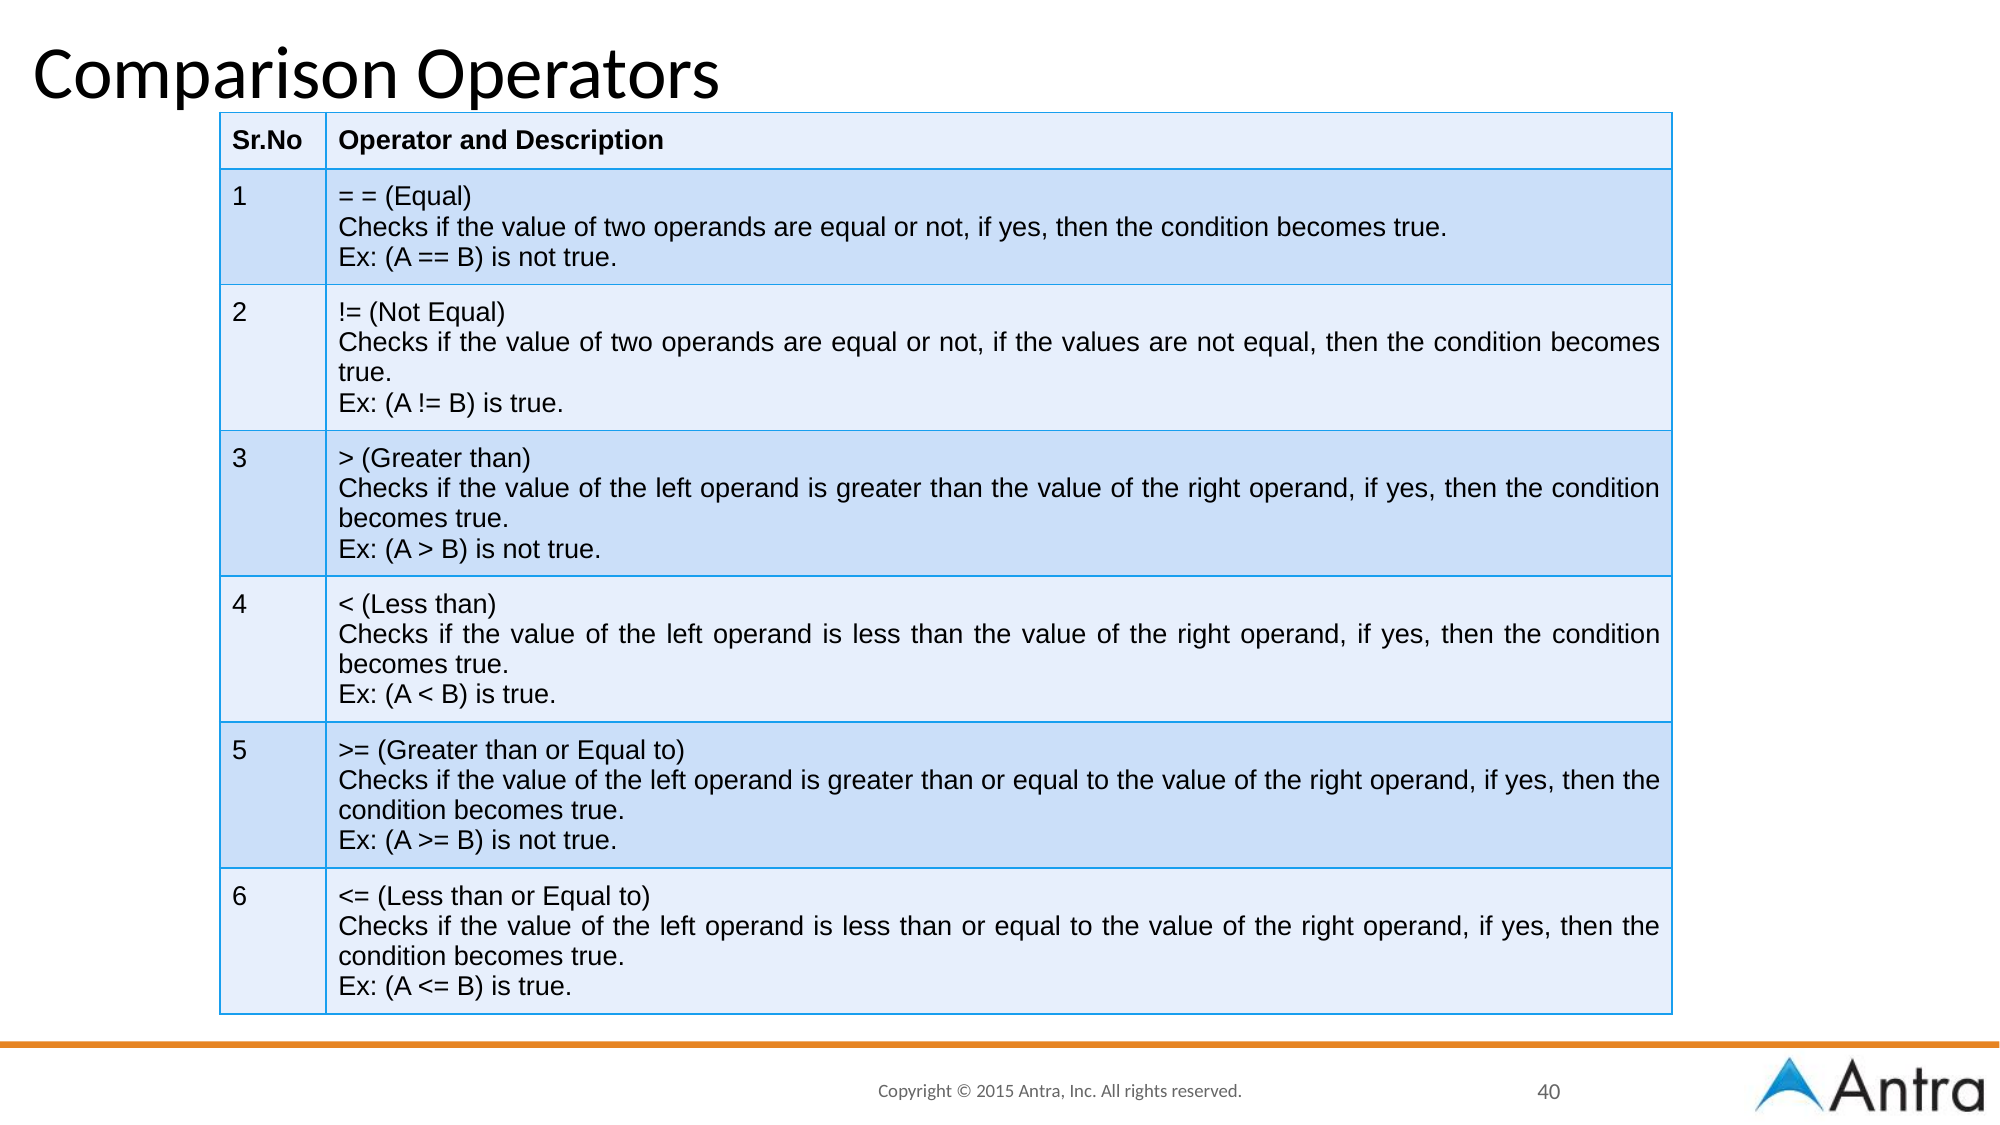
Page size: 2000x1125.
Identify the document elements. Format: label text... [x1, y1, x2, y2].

table_cell 5 [221, 723, 325, 867]
table_cell != (Not Equal) Checks if the value of two operands are equal or not, if the values are not equal, then the condition becomes true. Ex: (A != B) is true. [327, 285, 1671, 430]
table_header Operator and Description [327, 113, 1671, 168]
title Comparison Operators [33, 47, 1859, 113]
table_cell < (Less than) Checks if the value of the left operand is less than the value of the right operand, if yes, then the condition becomes true. Ex: (A < B) is true. [327, 577, 1671, 721]
table_cell 2 [221, 285, 325, 430]
table_cell 4 [221, 577, 325, 721]
table_cell >= (Greater than or Equal to) Checks if the value of the left operand is greater than or equal to the value of the right operand, if yes, then the condition becomes true. Ex: (A >= B) is not true. [327, 723, 1671, 867]
table_cell > (Greater than) Checks if the value of the left operand is greater than the value of the right operand, if yes, then the condition becomes true. Ex: (A > B) is not true. [327, 431, 1671, 575]
table_header Sr.No [221, 113, 325, 168]
table_cell = = (Equal) Checks if the value of two operands are equal or not, if yes, then the condition becomes true. Ex: (A == B) is not true. [327, 170, 1671, 284]
slide_number ‹#› [1498, 1075, 1561, 1106]
picture [1744, 1048, 1994, 1122]
table_cell 3 [221, 431, 325, 575]
table_cell 1 [221, 170, 325, 284]
table_cell <= (Less than or Equal to) Checks if the value of the left operand is less than or equal to the value of the right operand, if yes, then the condition becomes true. Ex: (A <= B) is true. [327, 869, 1671, 1013]
table_cell 6 [221, 869, 325, 1013]
